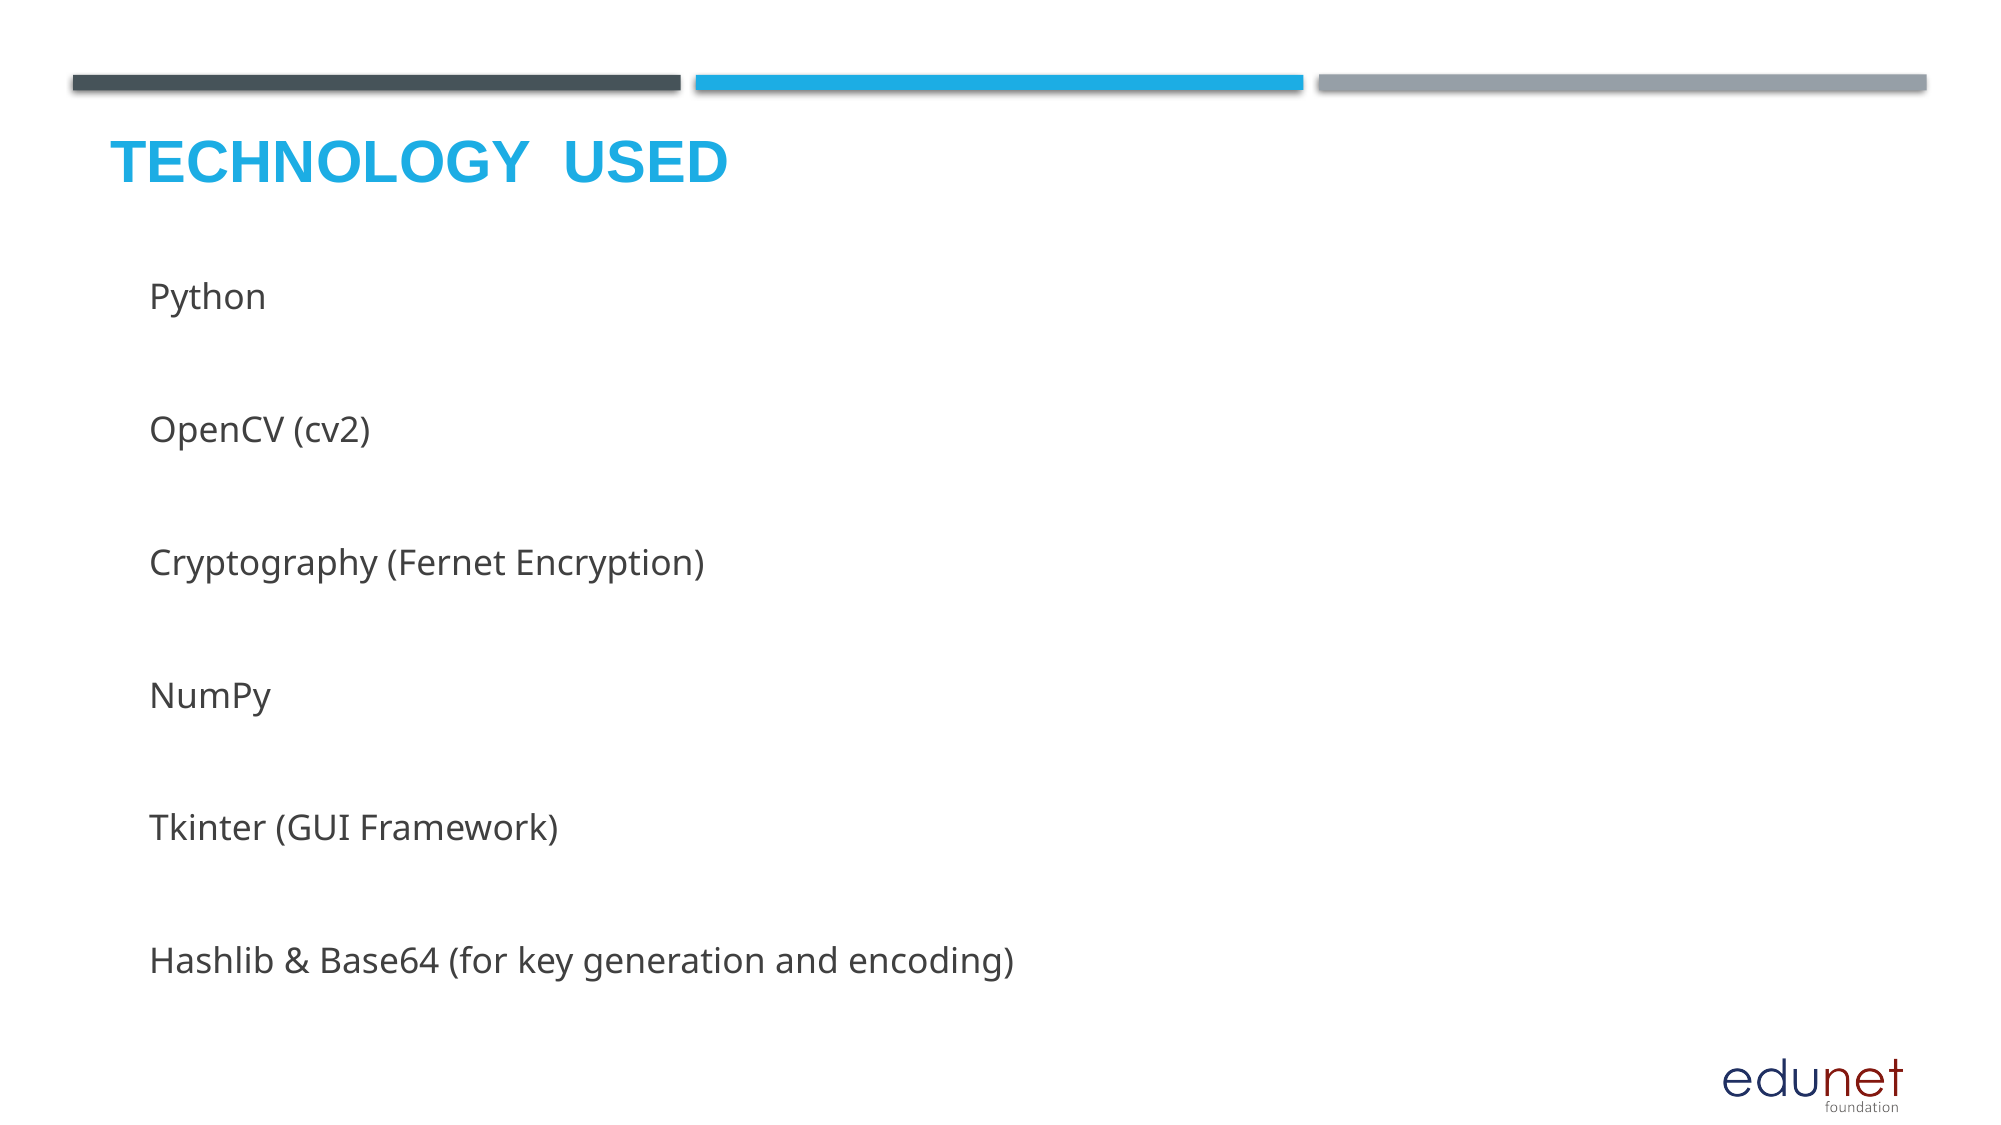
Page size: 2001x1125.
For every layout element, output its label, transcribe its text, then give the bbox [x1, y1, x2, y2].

picture [1719, 1093, 1905, 1116]
title Technology used [95, 115, 1905, 203]
list Python OpenCV (cv2) Cryptography (Fernet Encryption) NumPy Tkinter (GUI Framework) Hashlib & Base64 (for key generation and encoding) [134, 158, 2000, 1093]
